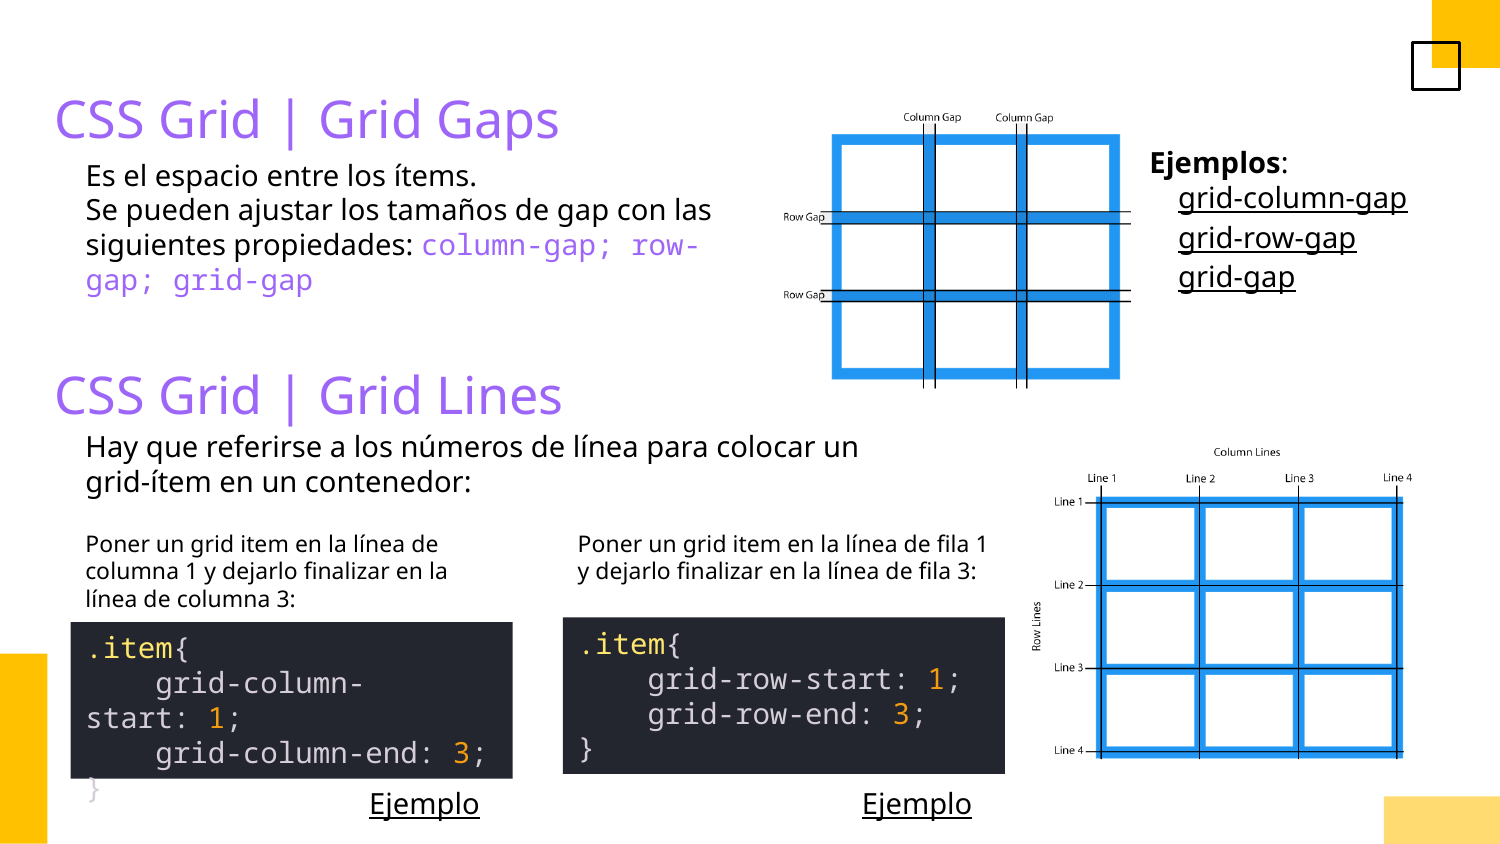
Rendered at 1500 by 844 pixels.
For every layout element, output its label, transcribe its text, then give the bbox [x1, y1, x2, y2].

text_box Ejemplo [846, 770, 1006, 824]
picture [1023, 435, 1428, 771]
text_box Ejemplos: grid-column-gap grid-row-gap grid-gap [1141, 129, 1460, 230]
text_box CSS Grid | Grid Gaps [40, 71, 1460, 166]
text_box Poner un grid item en la línea de fila 1 y dejarlo finalizar en la línea de fila 3: [562, 514, 1005, 572]
text_box Poner un grid item en la línea de columna 1 y dejarlo finalizar en la línea de columna 3: [70, 514, 513, 572]
text_box .item{ grid-row-start: 1; grid-row-end: 3; } [562, 617, 1005, 774]
text_box .item{ grid-column-start: 1; grid-column-end: 3; } [70, 622, 513, 779]
text_box Es el espacio entre los ítems. Se pueden ajustar los tamaños de gap con las siguientes propiedades: column-gap; row-gap; grid-gap [70, 141, 776, 199]
text_box Ejemplo [354, 770, 513, 824]
text_box CSS Grid | Grid Lines [40, 348, 1460, 442]
text_box Hay que referirse a los números de línea para colocar un grid-ítem en un contenedor: [70, 413, 902, 471]
picture [781, 101, 1136, 390]
